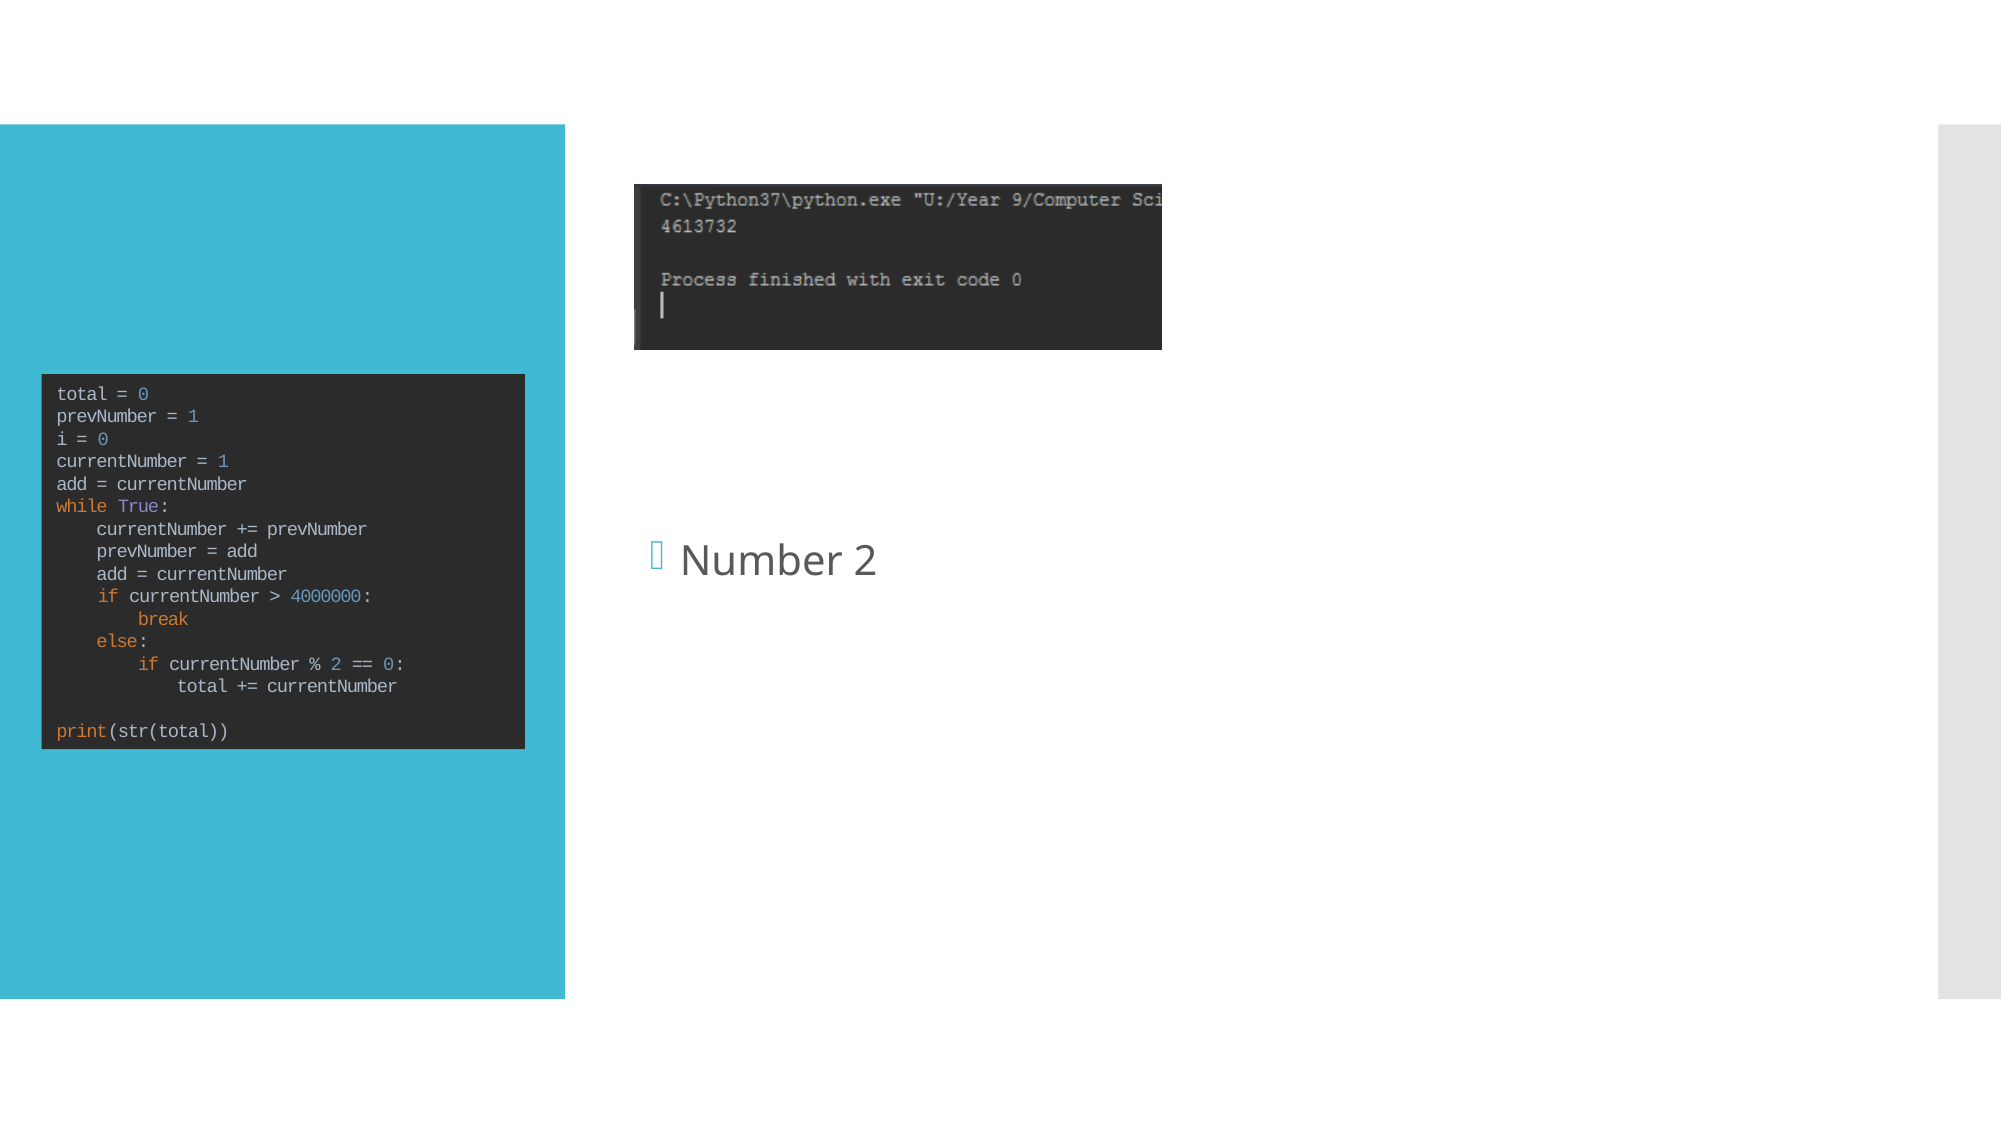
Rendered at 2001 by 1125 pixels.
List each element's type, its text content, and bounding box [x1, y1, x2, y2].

title total = 0 prevNumber = 1 i = 0 currentNumber = 1 add = currentNumber while True: currentNumber += prevNumber prevNumber = add add = currentNumber if currentNumber > 4000000: break else: if currentNumber % 2 == 0: total += currentNumber print(str(total)) [41, 374, 525, 750]
picture [634, 184, 1162, 351]
list Number 2 [634, 141, 1835, 982]
